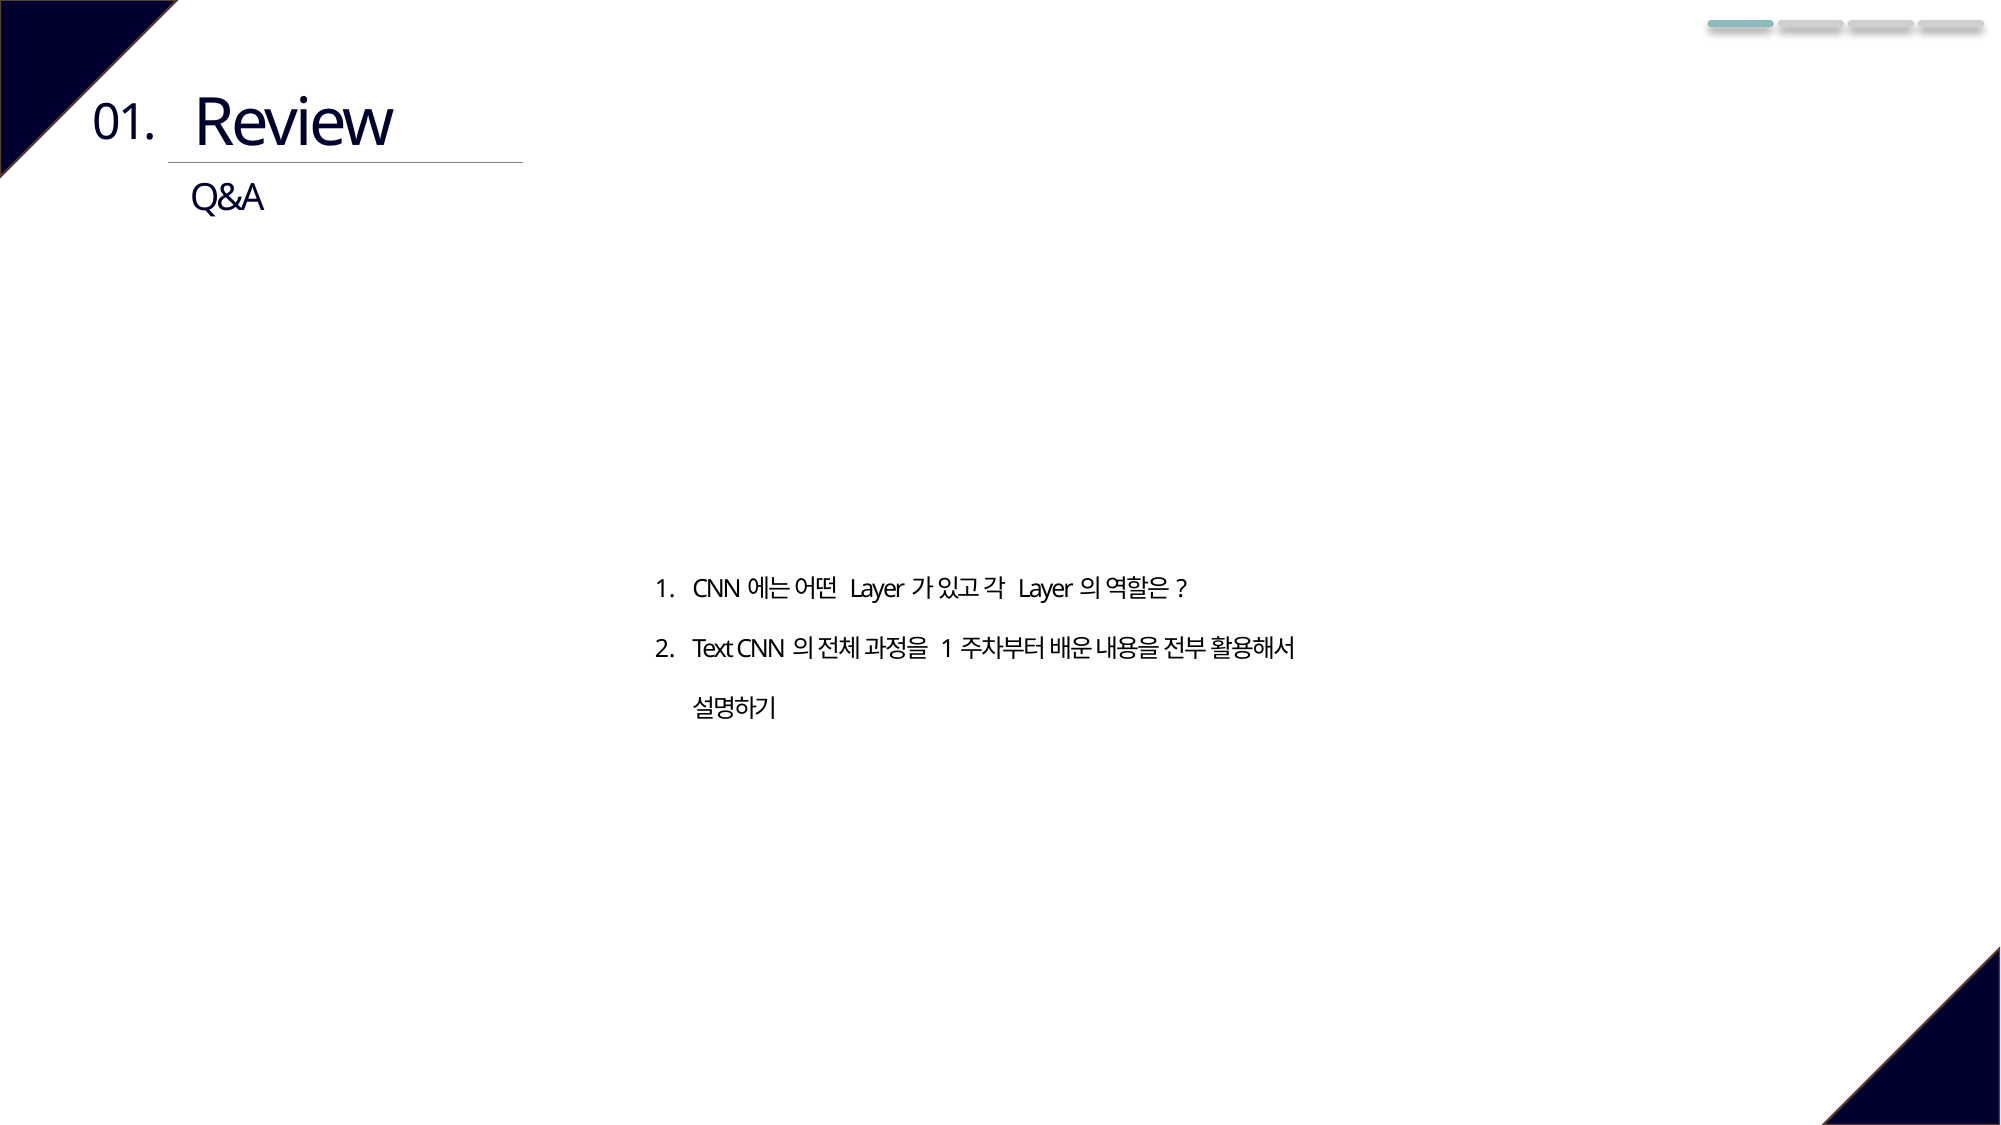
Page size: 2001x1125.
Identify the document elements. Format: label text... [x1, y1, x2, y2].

text_box Review [178, 71, 933, 167]
text_box 01. [78, 81, 172, 157]
text_box Q&A [175, 165, 530, 225]
text_box CNN에는 어떤 Layer가 있고 각 Layer의 역할은? Text CNN의 전체 과정을 1주차부터 배운 내용을 전부 활용해서 설명하기 [640, 535, 1360, 730]
